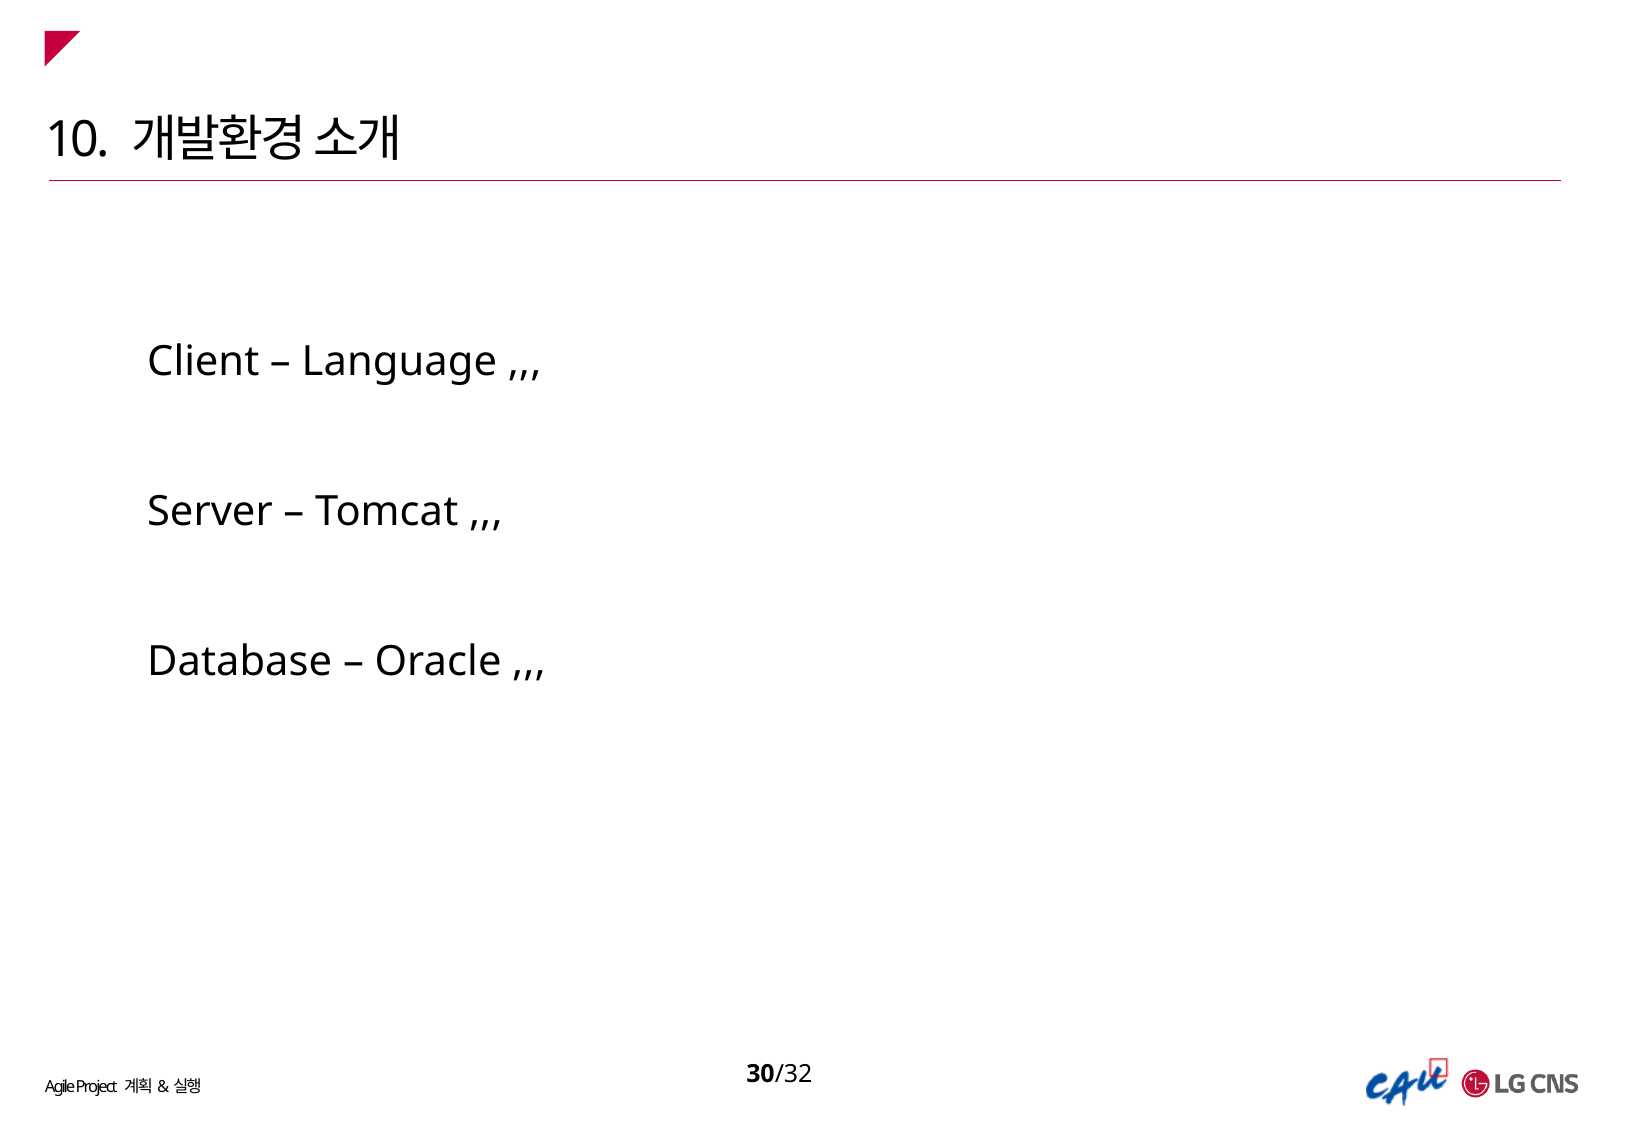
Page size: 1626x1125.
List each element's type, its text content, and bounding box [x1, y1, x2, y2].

picture [1459, 1059, 1580, 1107]
text_box 10. 개발환경 소개 [30, 98, 789, 174]
picture [1365, 1058, 1450, 1106]
text_box Client – Language ,,, Server – Tomcat ,,, Database – Oracle ,,, [132, 326, 561, 692]
